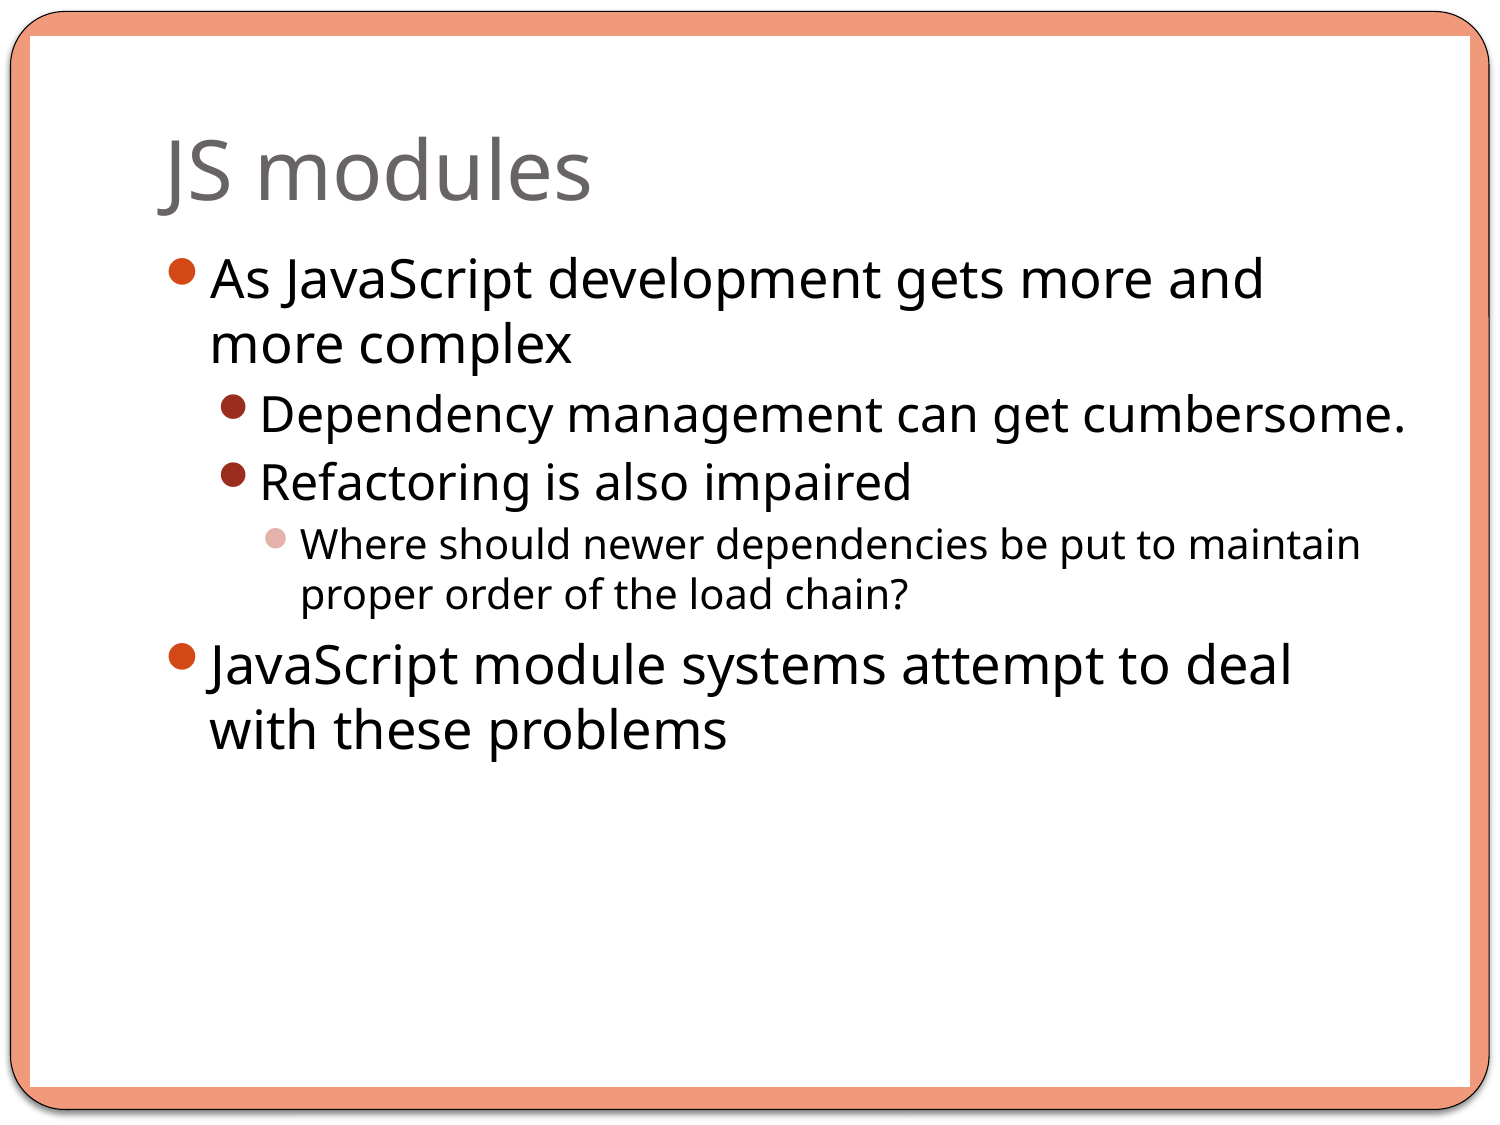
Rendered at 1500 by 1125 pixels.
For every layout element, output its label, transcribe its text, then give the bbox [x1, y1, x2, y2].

picture [12, 12, 1488, 1108]
list As JavaScript development gets more and more complex Dependency management can get cumbersome. Refactoring is also impaired Where should newer dependencies be put to maintain proper order of the load chain? JavaScript module systems attempt to deal with these problems [150, 237, 1425, 988]
title JS modules [150, 45, 1425, 233]
